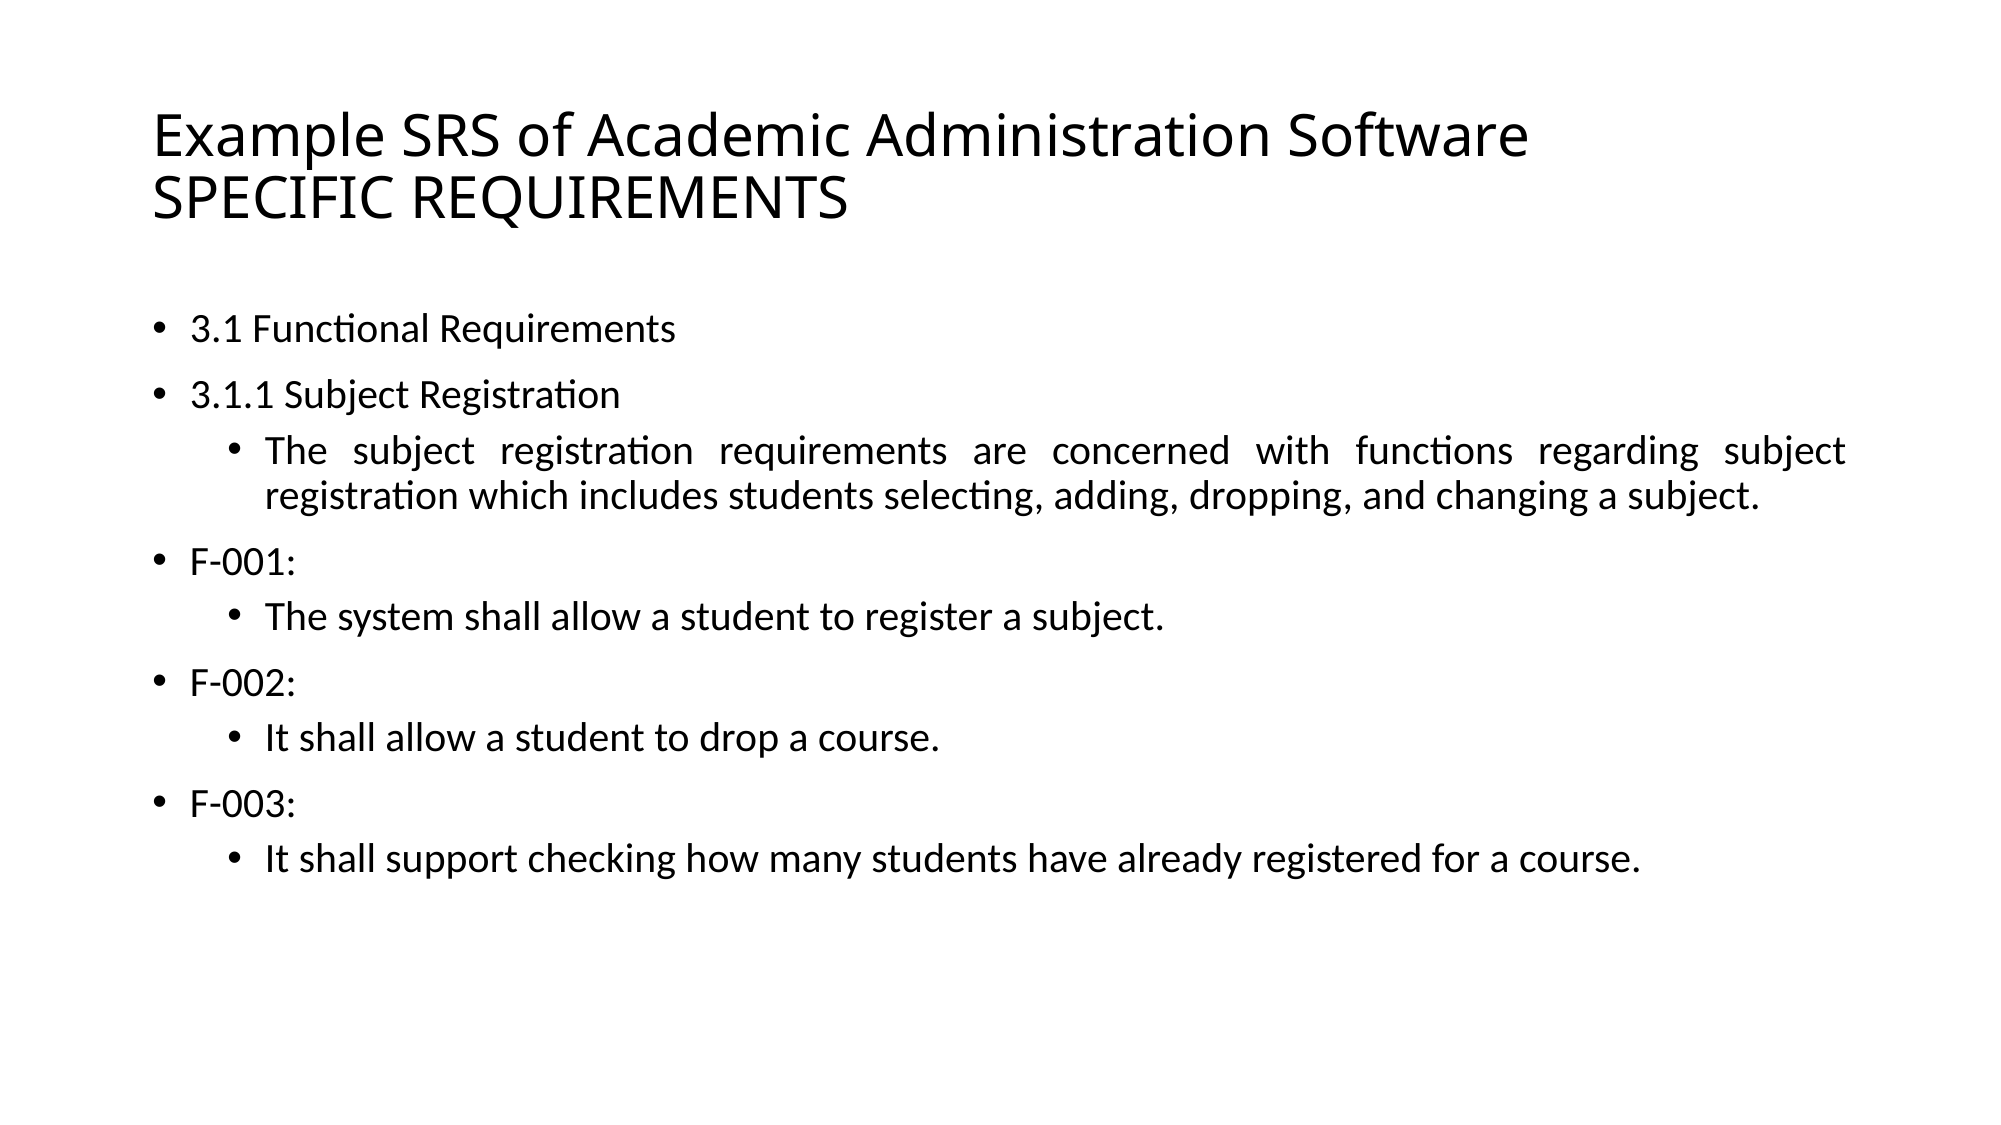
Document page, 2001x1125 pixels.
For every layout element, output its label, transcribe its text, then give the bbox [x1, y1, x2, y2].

title Example SRS of Academic Administration Software SPECIFIC REQUIREMENTS [137, 59, 1863, 278]
list 3.1 Functional Requirements 3.1.1 Subject Registration The subject registration requirements are concerned with functions regarding subject registration which includes students selecting, adding, dropping, and changing a subject. F-001: The system shall allow a student to register a subject. F-002: It shall allow a student to drop a course. F-003: It shall support checking how many students have already registered for a course. [137, 299, 1863, 1014]
